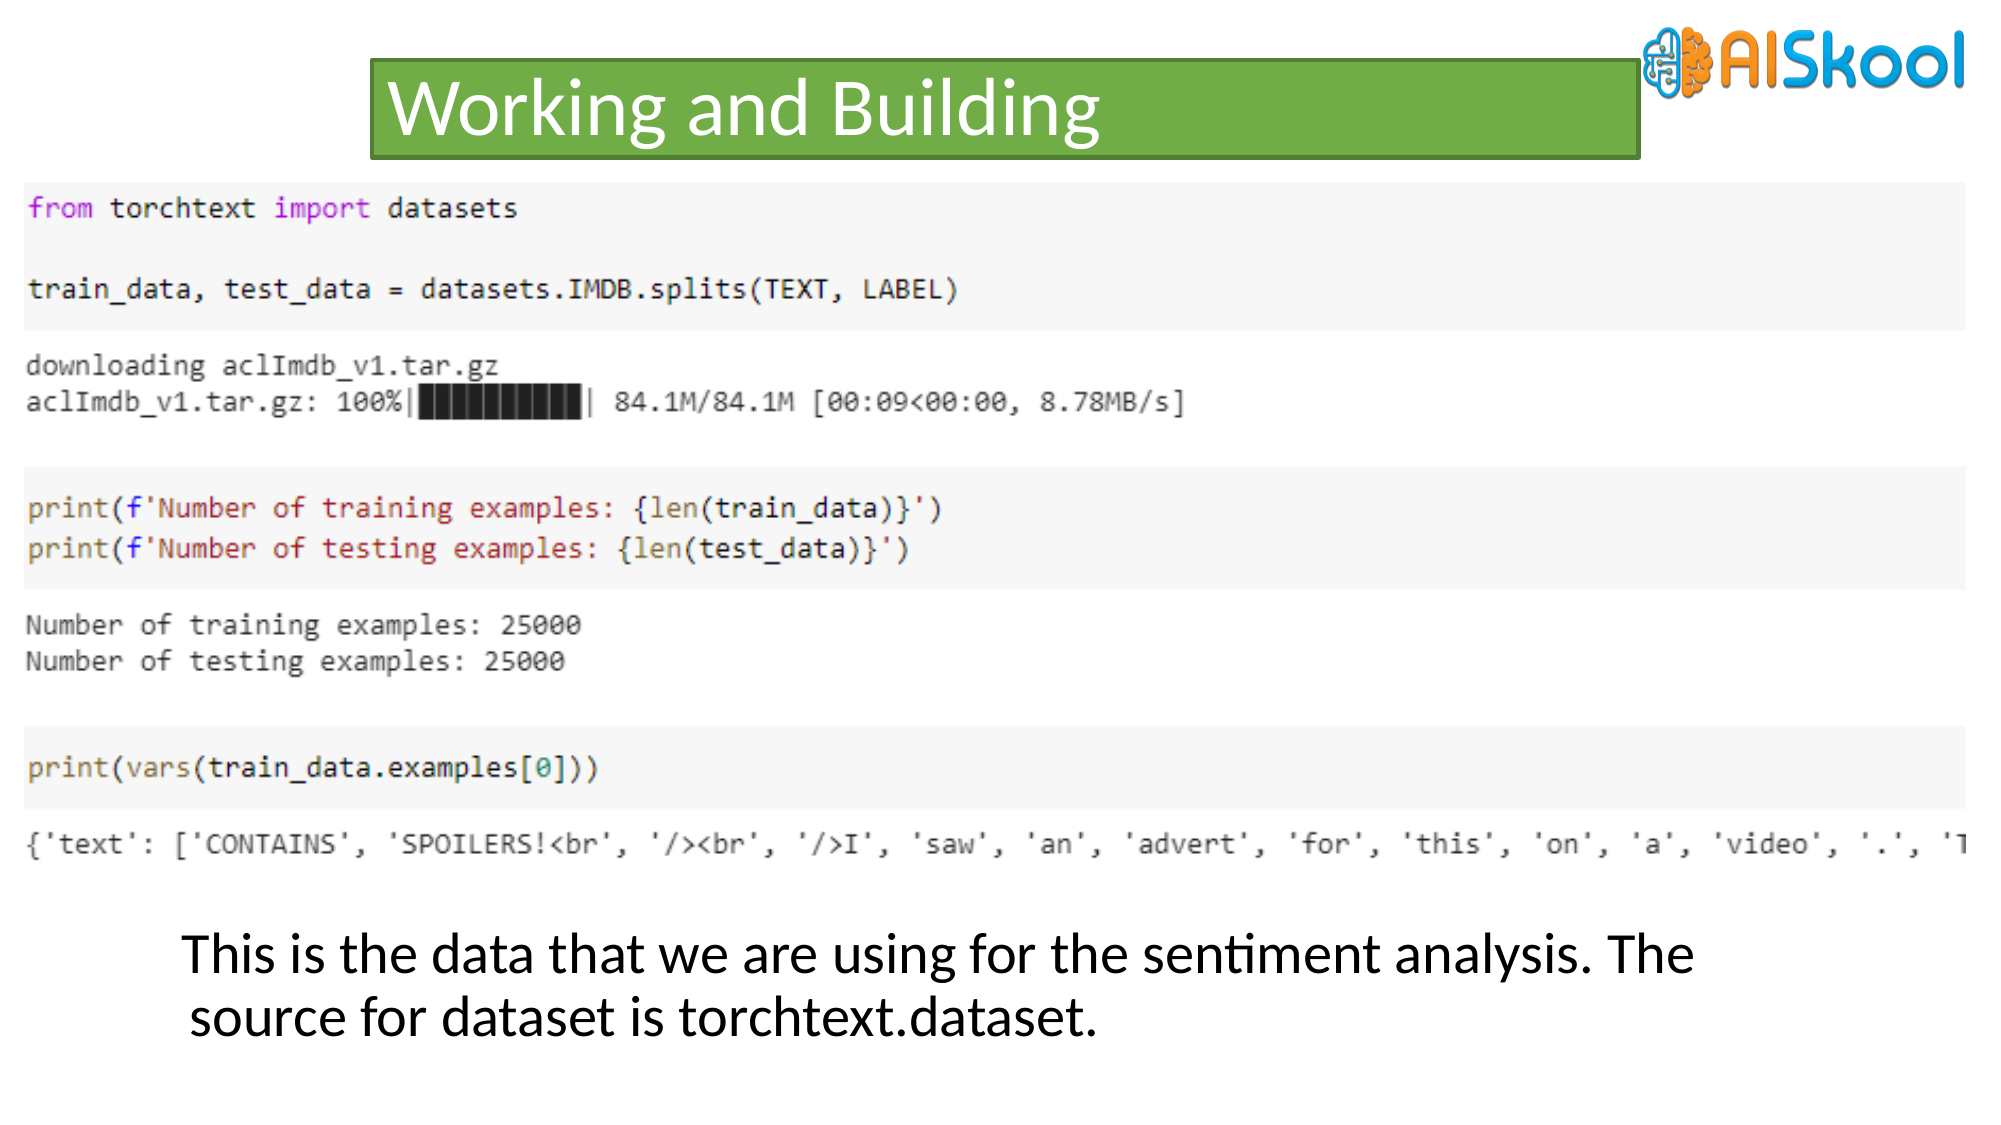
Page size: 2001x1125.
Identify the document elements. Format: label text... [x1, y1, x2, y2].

list This is the data that we are using for the sentiment analysis. The source for dataset is torchtext.dataset. [137, 915, 1863, 1014]
picture [1641, 23, 1967, 101]
picture [24, 182, 1967, 888]
title Working and Building [372, 59, 1639, 158]
